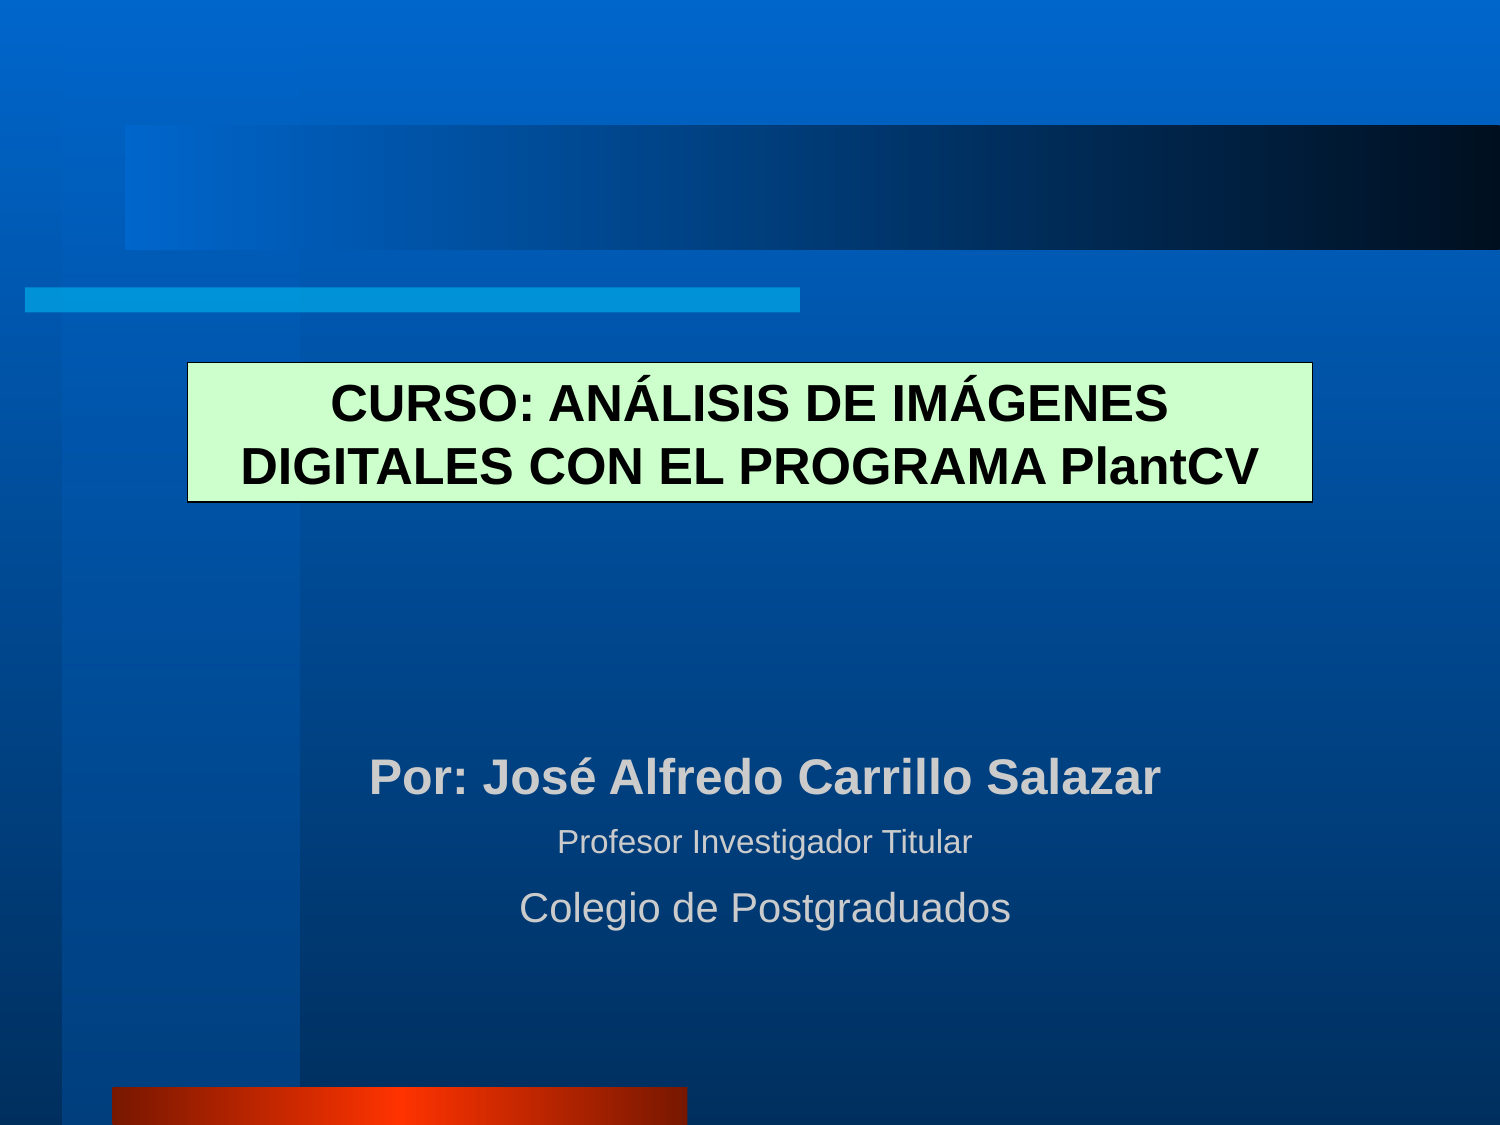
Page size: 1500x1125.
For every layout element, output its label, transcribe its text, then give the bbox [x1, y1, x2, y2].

text_box CURSO: ANÁLISIS DE IMÁGENES DIGITALES CON EL PROGRAMA PlantCV [187, 362, 1313, 503]
text_box Por: José Alfredo Carrillo Salazar Profesor Investigador Titular Colegio de Postgraduados [277, 695, 1223, 1054]
